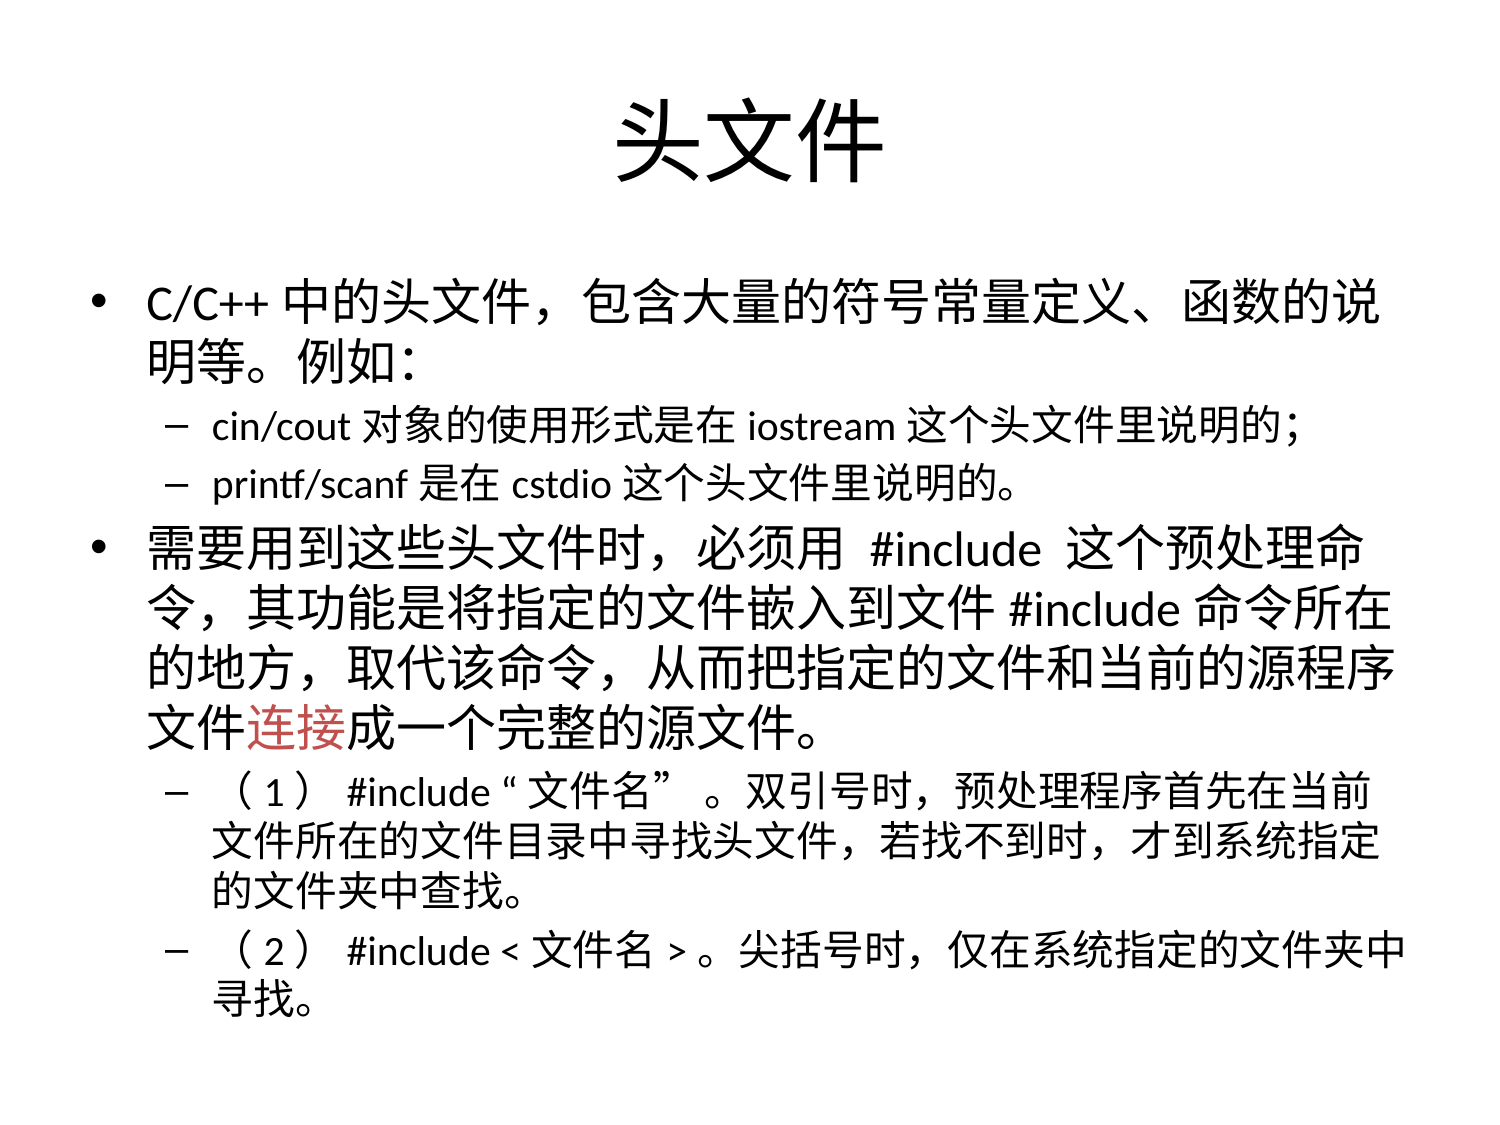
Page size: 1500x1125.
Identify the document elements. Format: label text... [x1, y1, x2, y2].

list C/C++中的头文件，包含大量的符号常量定义、函数的说明等。例如： cin/cout对象的使用形式是在iostream这个头文件里说明的； printf/scanf是在cstdio这个头文件里说明的。 需要用到这些头文件时，必须用 #include 这个预处理命令，其功能是将指定的文件嵌入到文件#include命令所在的地方，取代该命令，从而把指定的文件和当前的源程序文件连接成一个完整的源文件。 （1）#include “文件名” 。双引号时，预处理程序首先在当前文件所在的文件目录中寻找头文件，若找不到时，才到系统指定的文件夹中查找。 （2）#include <文件名>。尖括号时，仅在系统指定的文件夹中寻找。 [74, 262, 1426, 1083]
title 头文件 [74, 44, 1426, 233]
